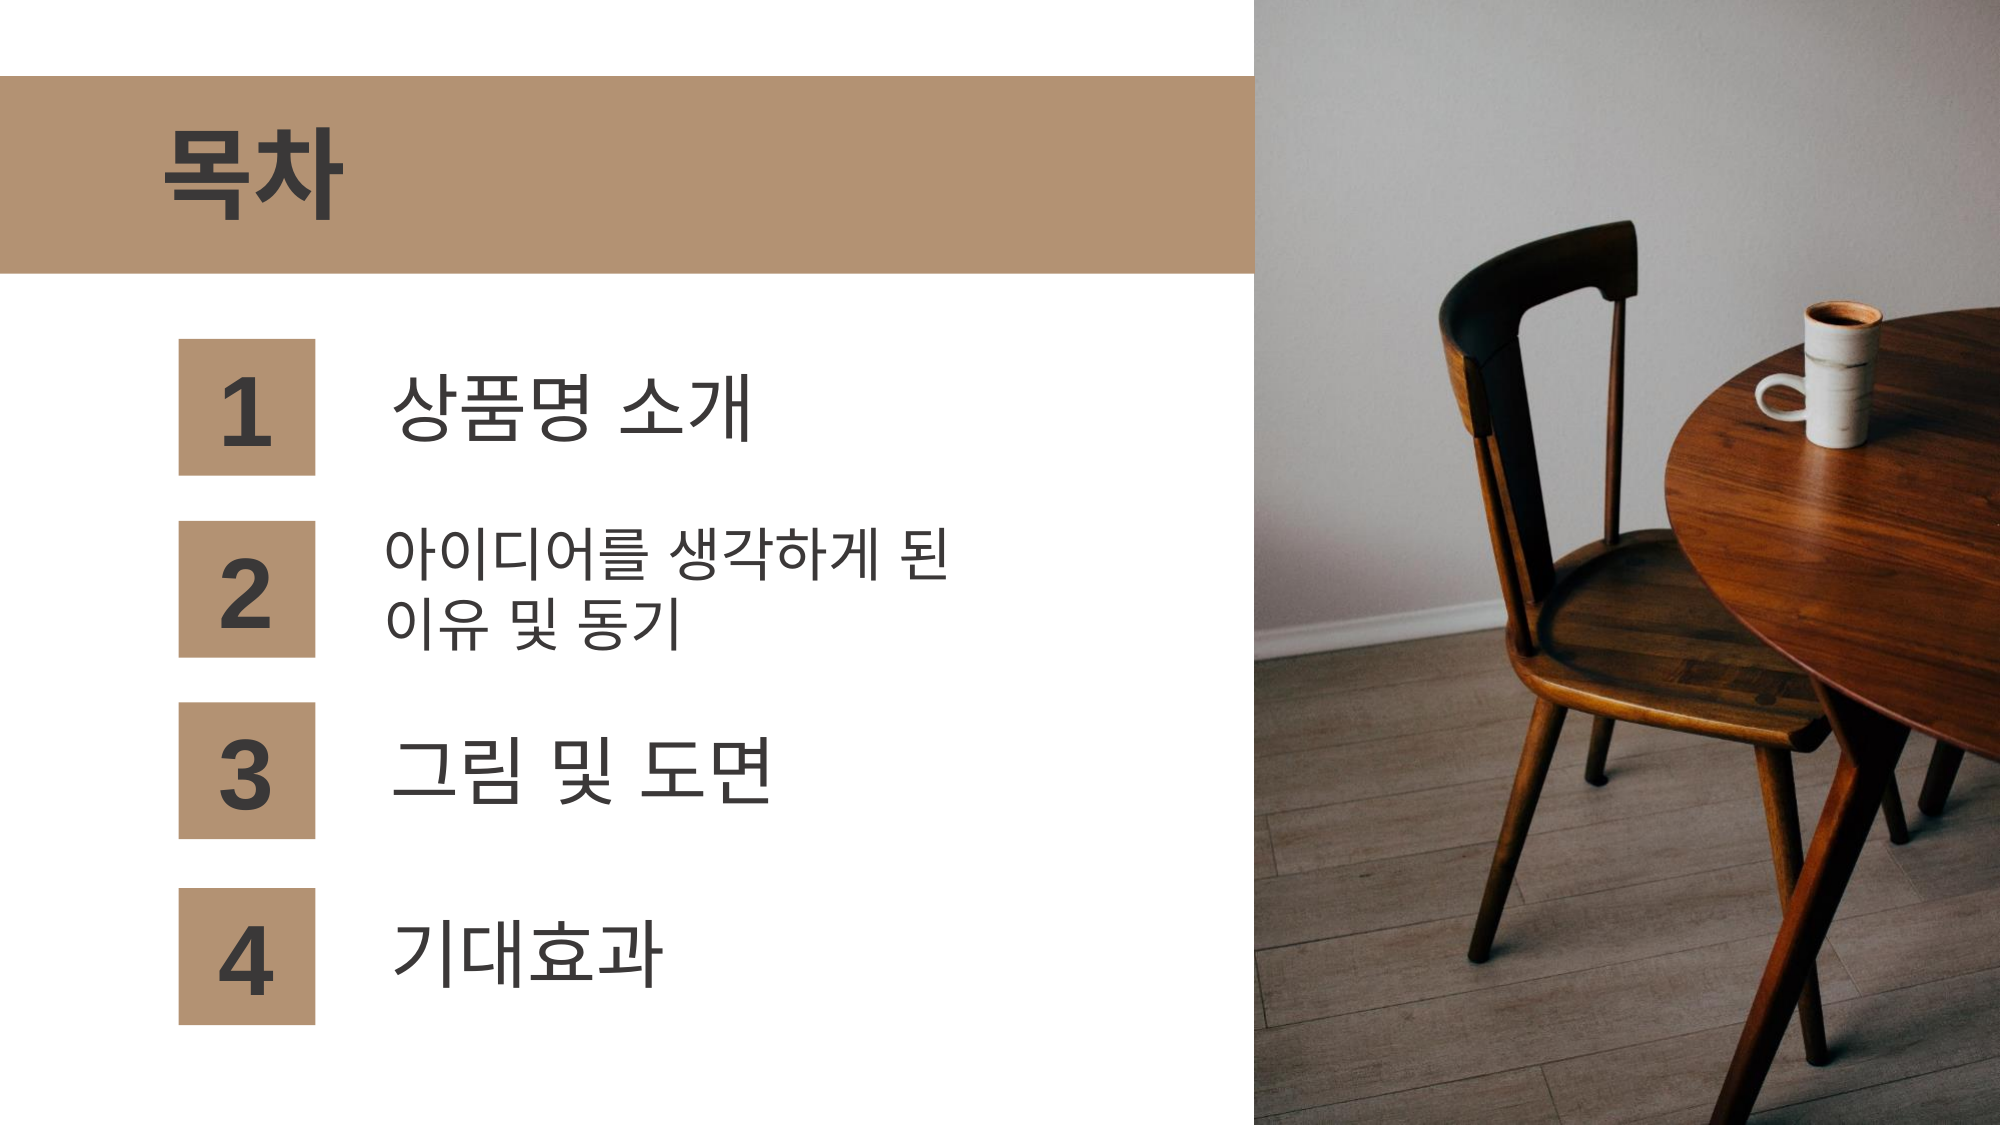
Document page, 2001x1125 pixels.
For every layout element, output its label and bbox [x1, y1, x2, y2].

text_box [0, 338, 1161, 498]
text_box [178, 510, 1155, 674]
text_box [178, 888, 1161, 1041]
picture [1254, 0, 2000, 1125]
text_box [0, 76, 1255, 274]
text_box [178, 702, 1161, 855]
